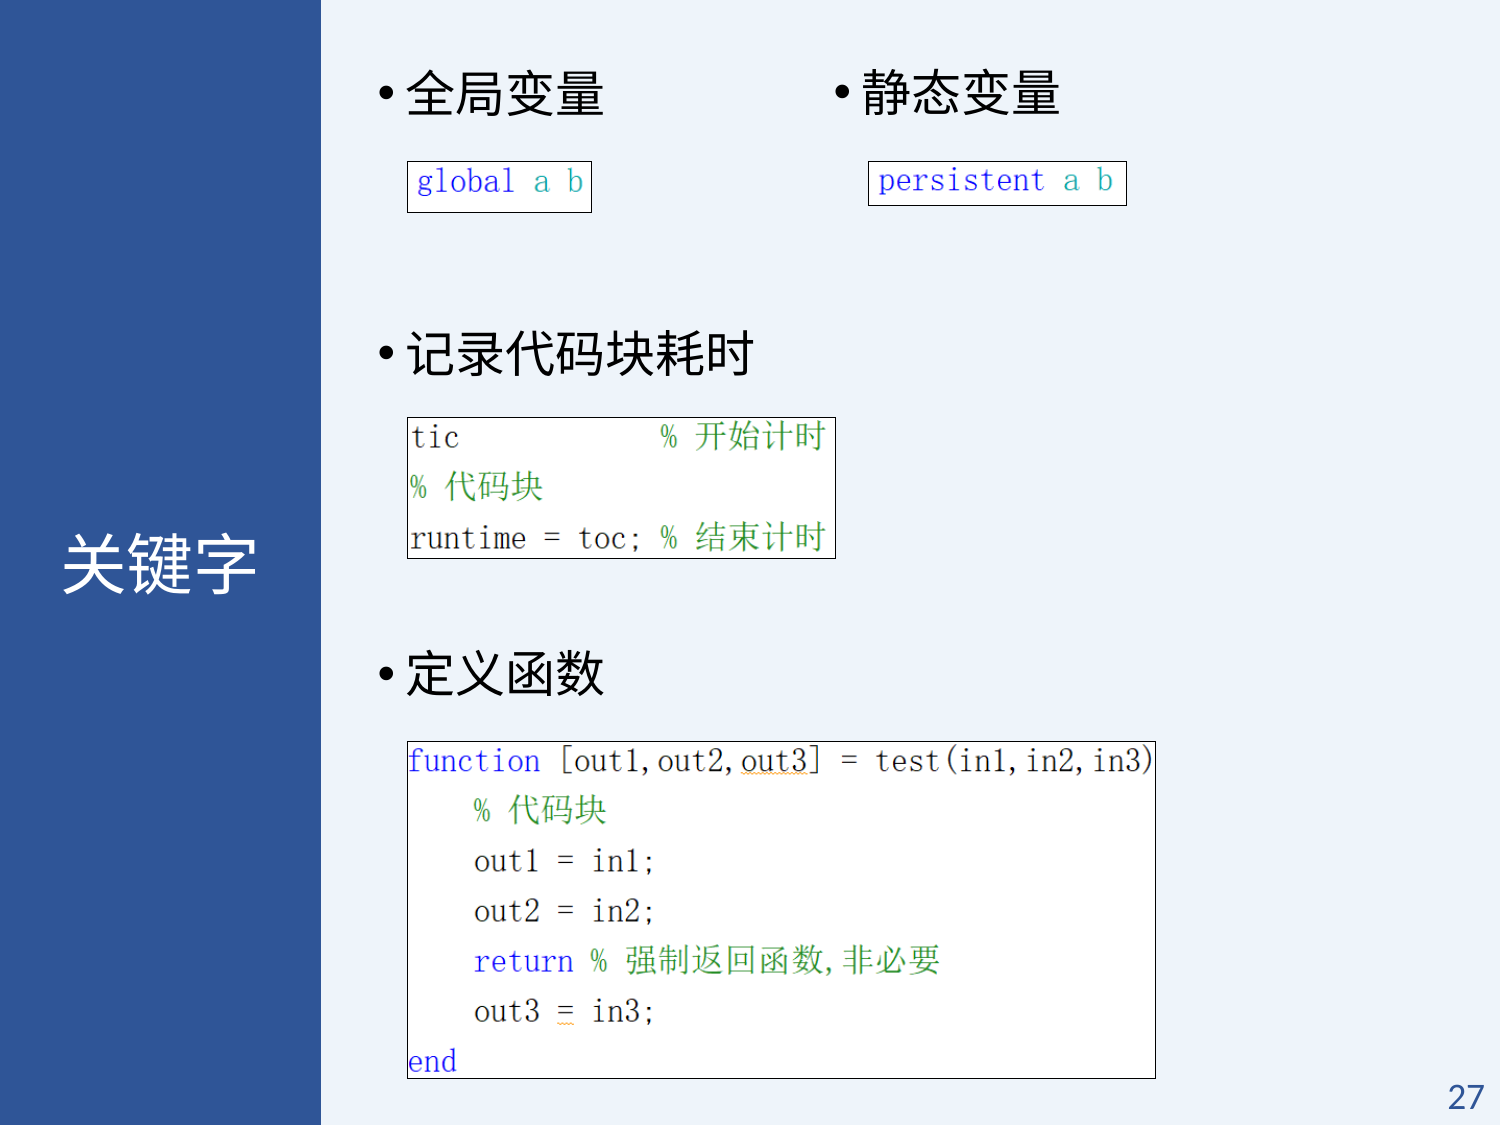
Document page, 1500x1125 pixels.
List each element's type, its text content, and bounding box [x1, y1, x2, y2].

picture [407, 161, 592, 213]
picture [407, 741, 1156, 1079]
list 关键字 [7, 164, 314, 961]
text_box 静态变量 [818, 53, 1177, 147]
text_box 全局变量 [362, 54, 721, 148]
picture [868, 161, 1127, 207]
picture [407, 417, 836, 559]
text_box 记录代码块耗时 [362, 314, 886, 408]
list 定义函数 [362, 635, 714, 742]
